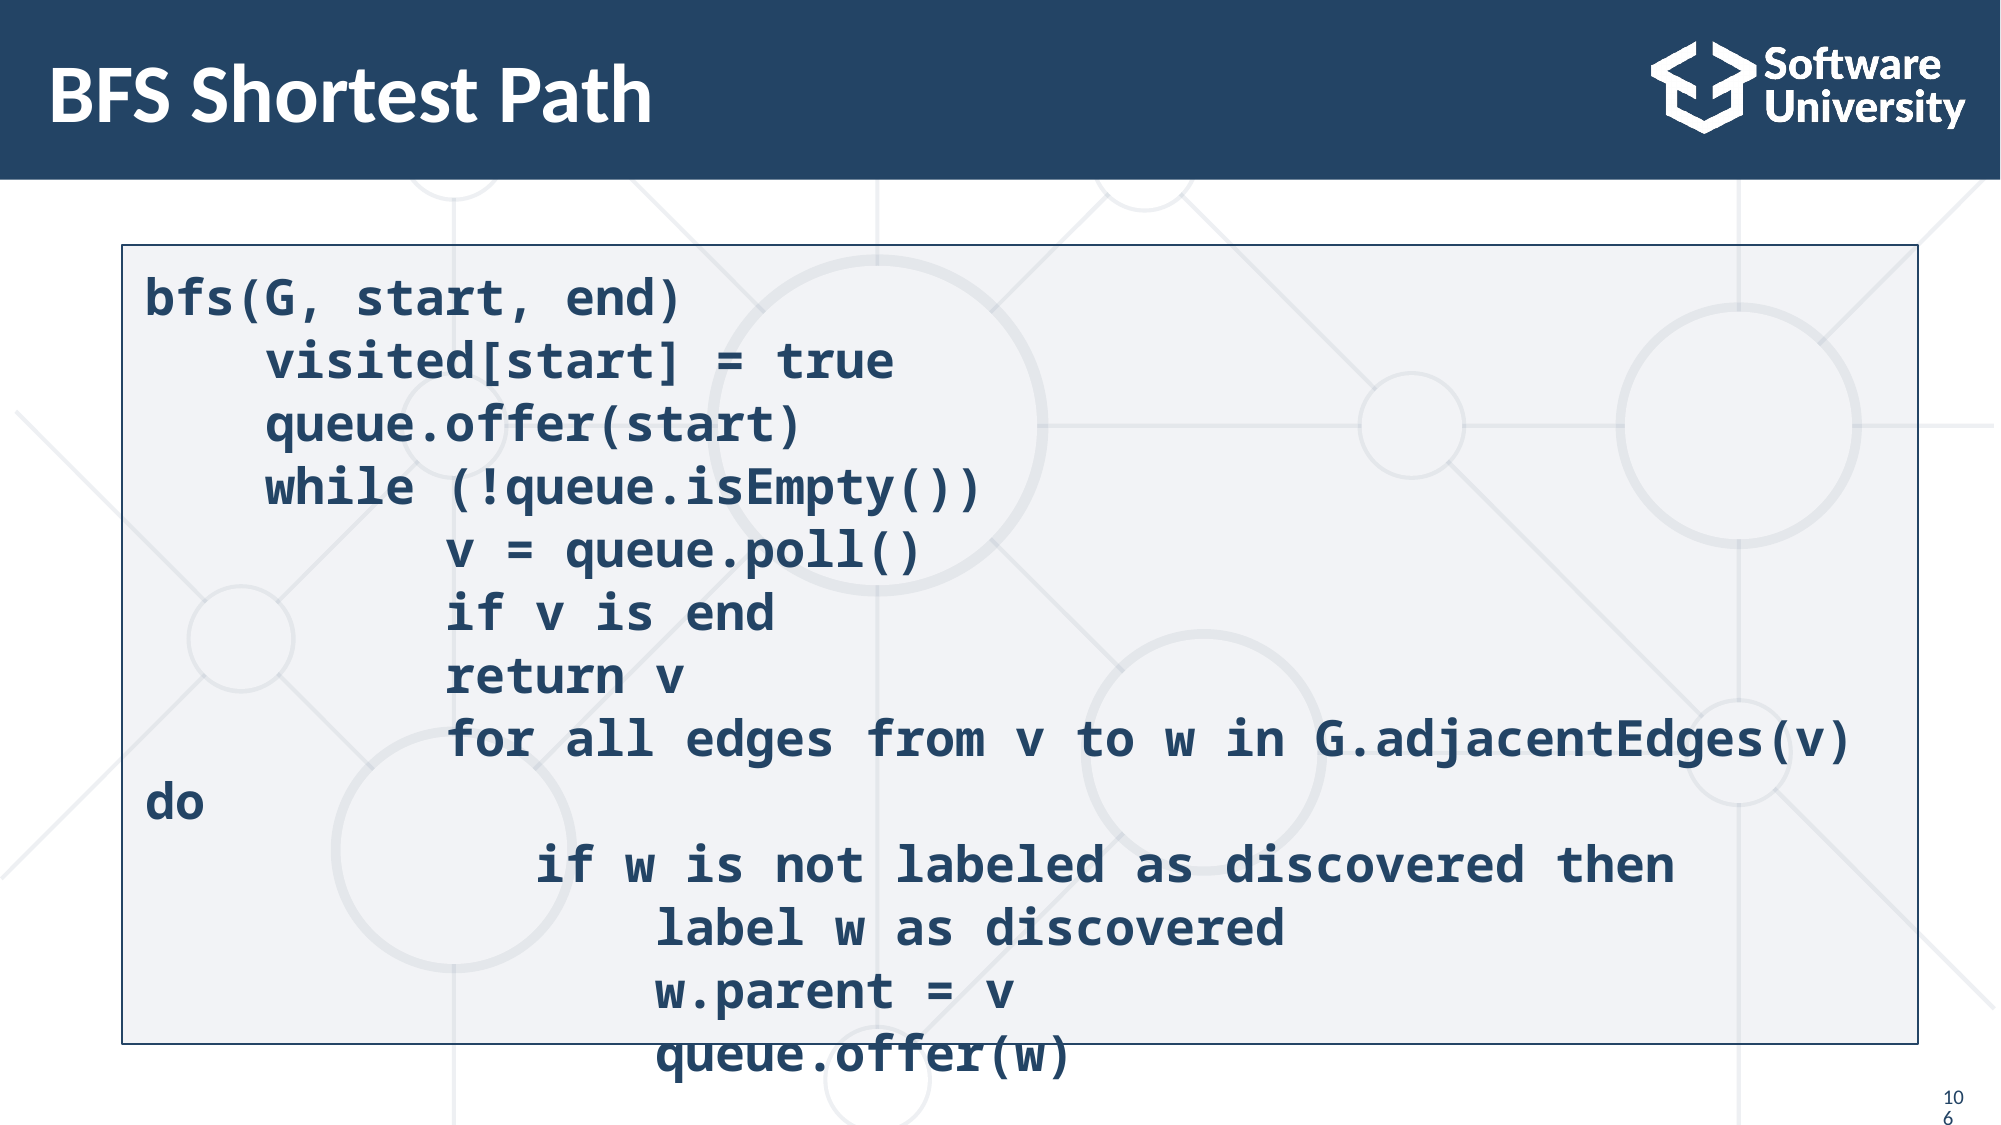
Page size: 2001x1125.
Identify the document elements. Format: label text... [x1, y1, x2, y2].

slide_number 106 [1927, 1067, 1989, 1117]
list bfs(G, start, end) visited[start] = true queue.offer(start) while (!queue.isEmpty()) v = queue.poll() if v is end return v for all edges from v to w in G.adjacentEdges(v) do if w is not labeled as discovered then label w as discovered w.parent = v queue.offer(w) [121, 244, 1919, 1045]
picture [1651, 41, 1966, 134]
title BFS Shortest Path [31, 16, 1625, 162]
